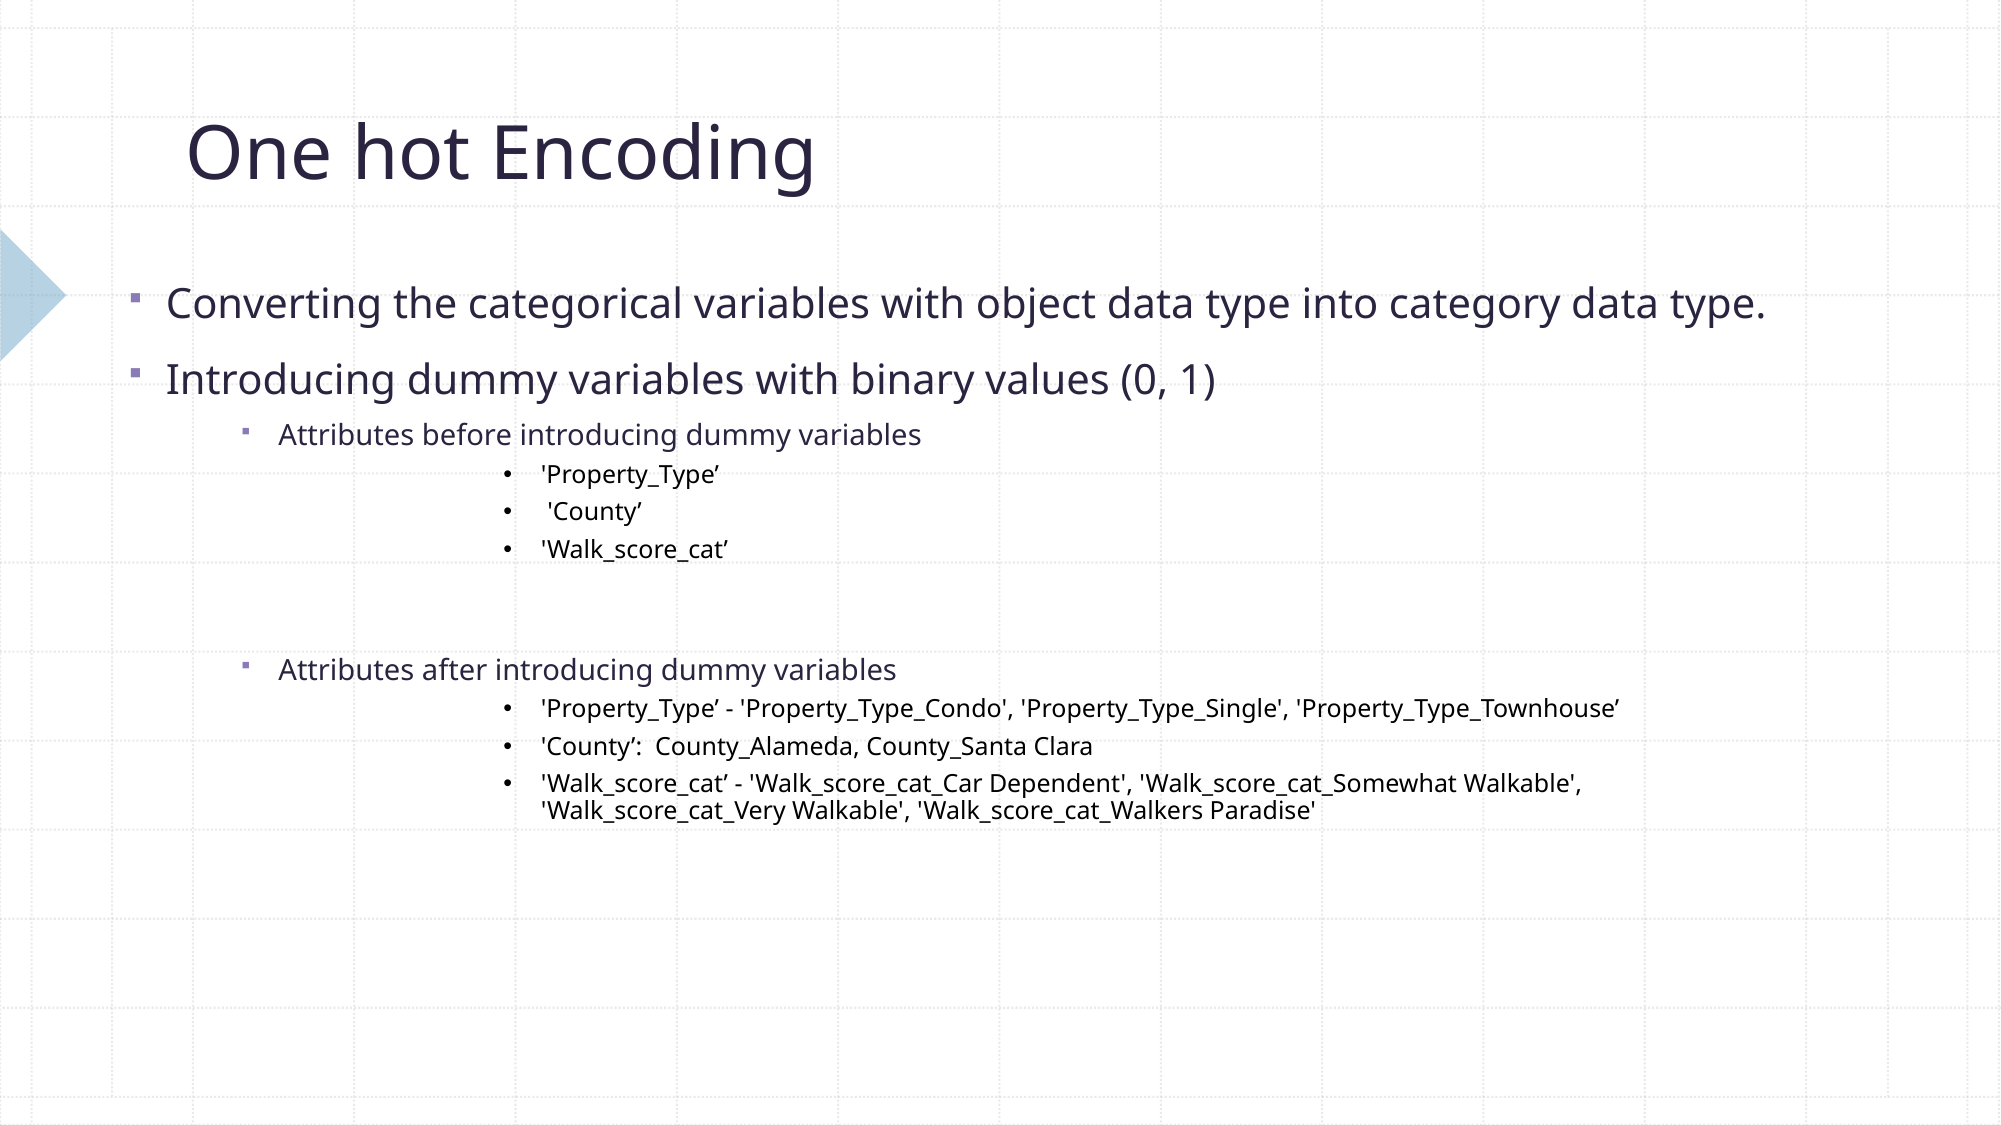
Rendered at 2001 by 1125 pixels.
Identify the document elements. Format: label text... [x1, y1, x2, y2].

title One hot Encoding [170, 93, 1568, 203]
list Converting the categorical variables with object data type into category data type. Introducing dummy variables with binary values (0, 1) Attributes before introducing dummy variables 'Property_Type’ 'County’ 'Walk_score_cat’ Attributes after introducing dummy variables 'Property_Type’ - 'Property_Type_Condo', 'Property_Type_Single', 'Property_Type_Townhouse’ 'County’: County_Alameda, County_Santa Clara 'Walk_score_cat’ - 'Walk_score_cat_Car Dependent', 'Walk_score_cat_Somewhat Walkable', 'Walk_score_cat_Very Walkable', 'Walk_score_cat_Walkers Paradise' [113, 264, 1808, 969]
